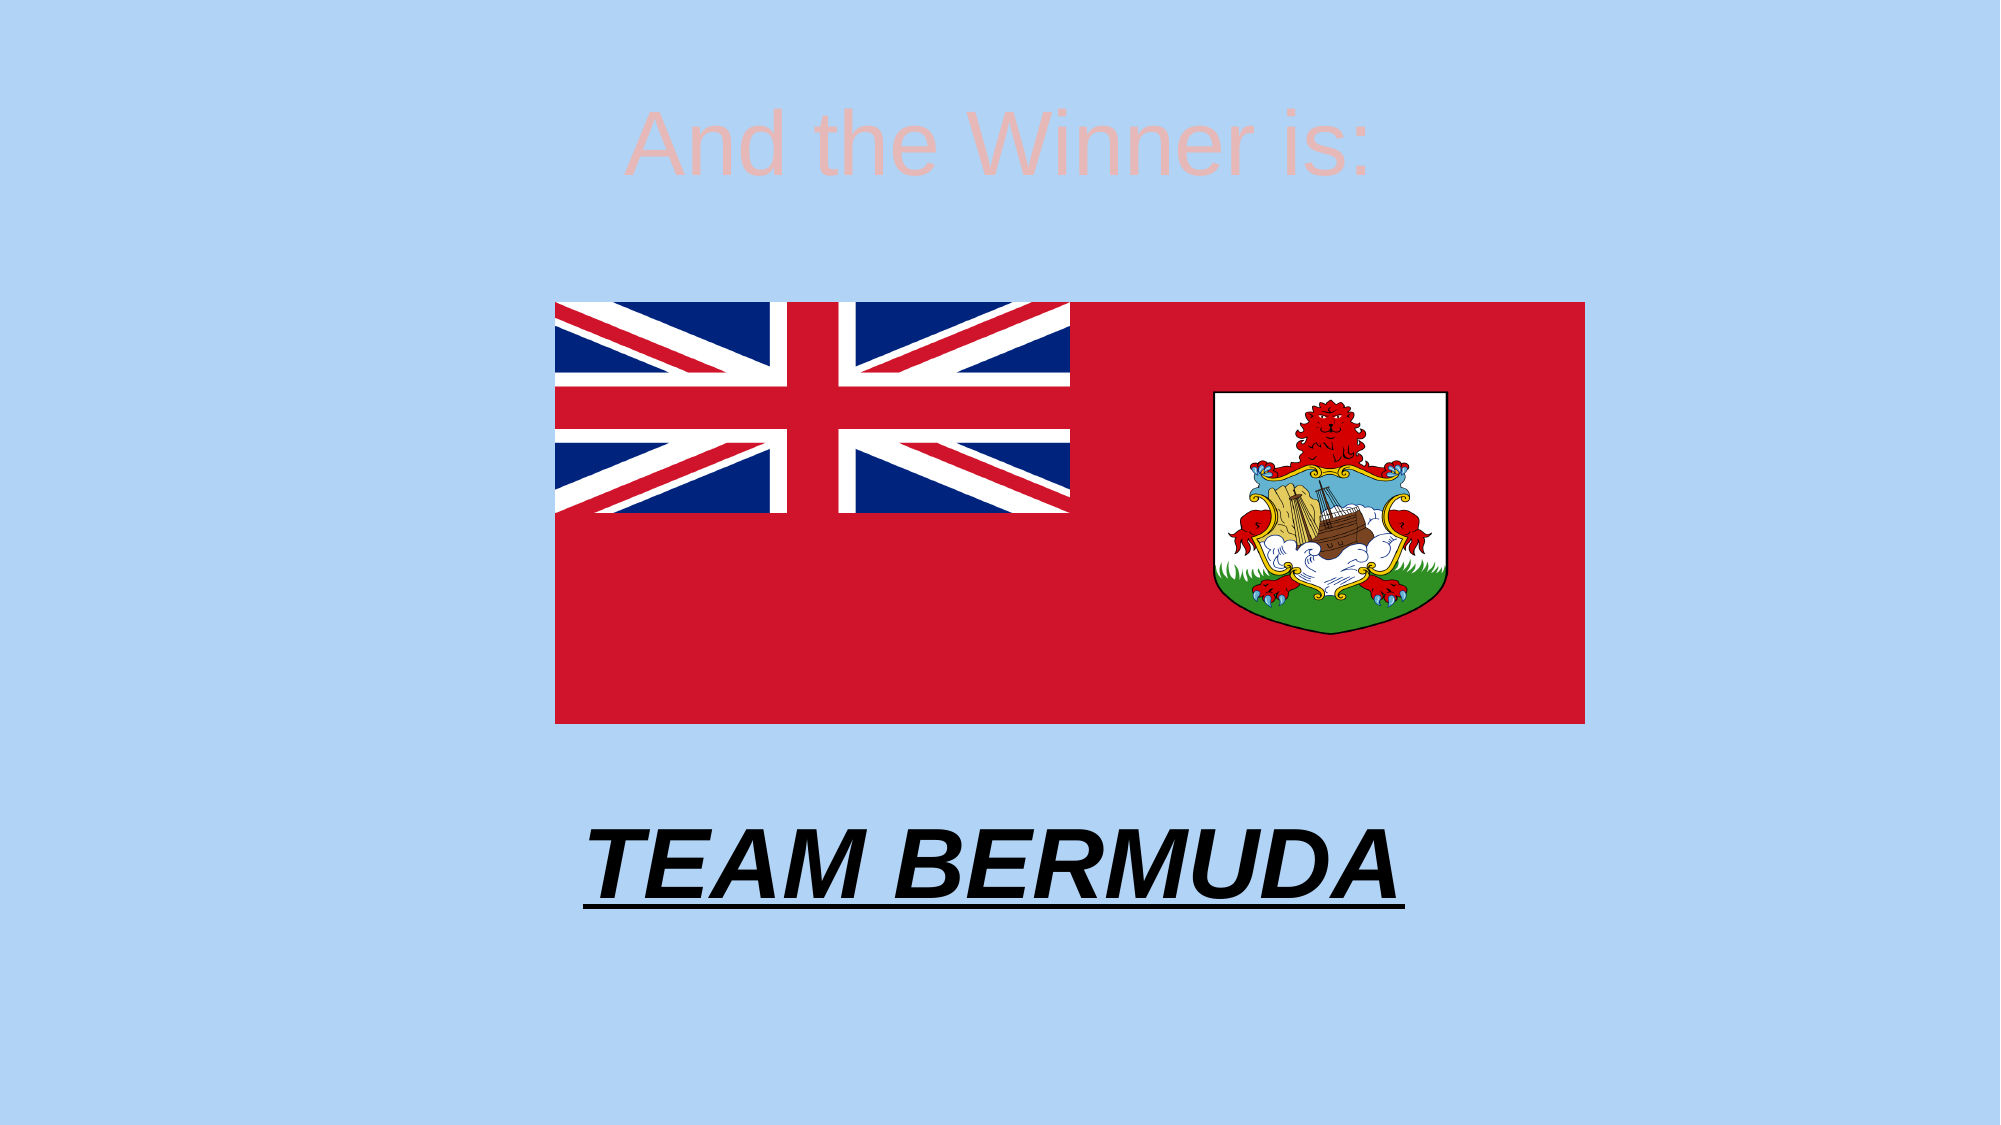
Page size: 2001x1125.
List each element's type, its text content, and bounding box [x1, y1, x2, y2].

title And the Winner is: [99, 44, 1901, 233]
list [555, 302, 1585, 724]
text_box TEAM BERMUDA [568, 790, 1519, 926]
